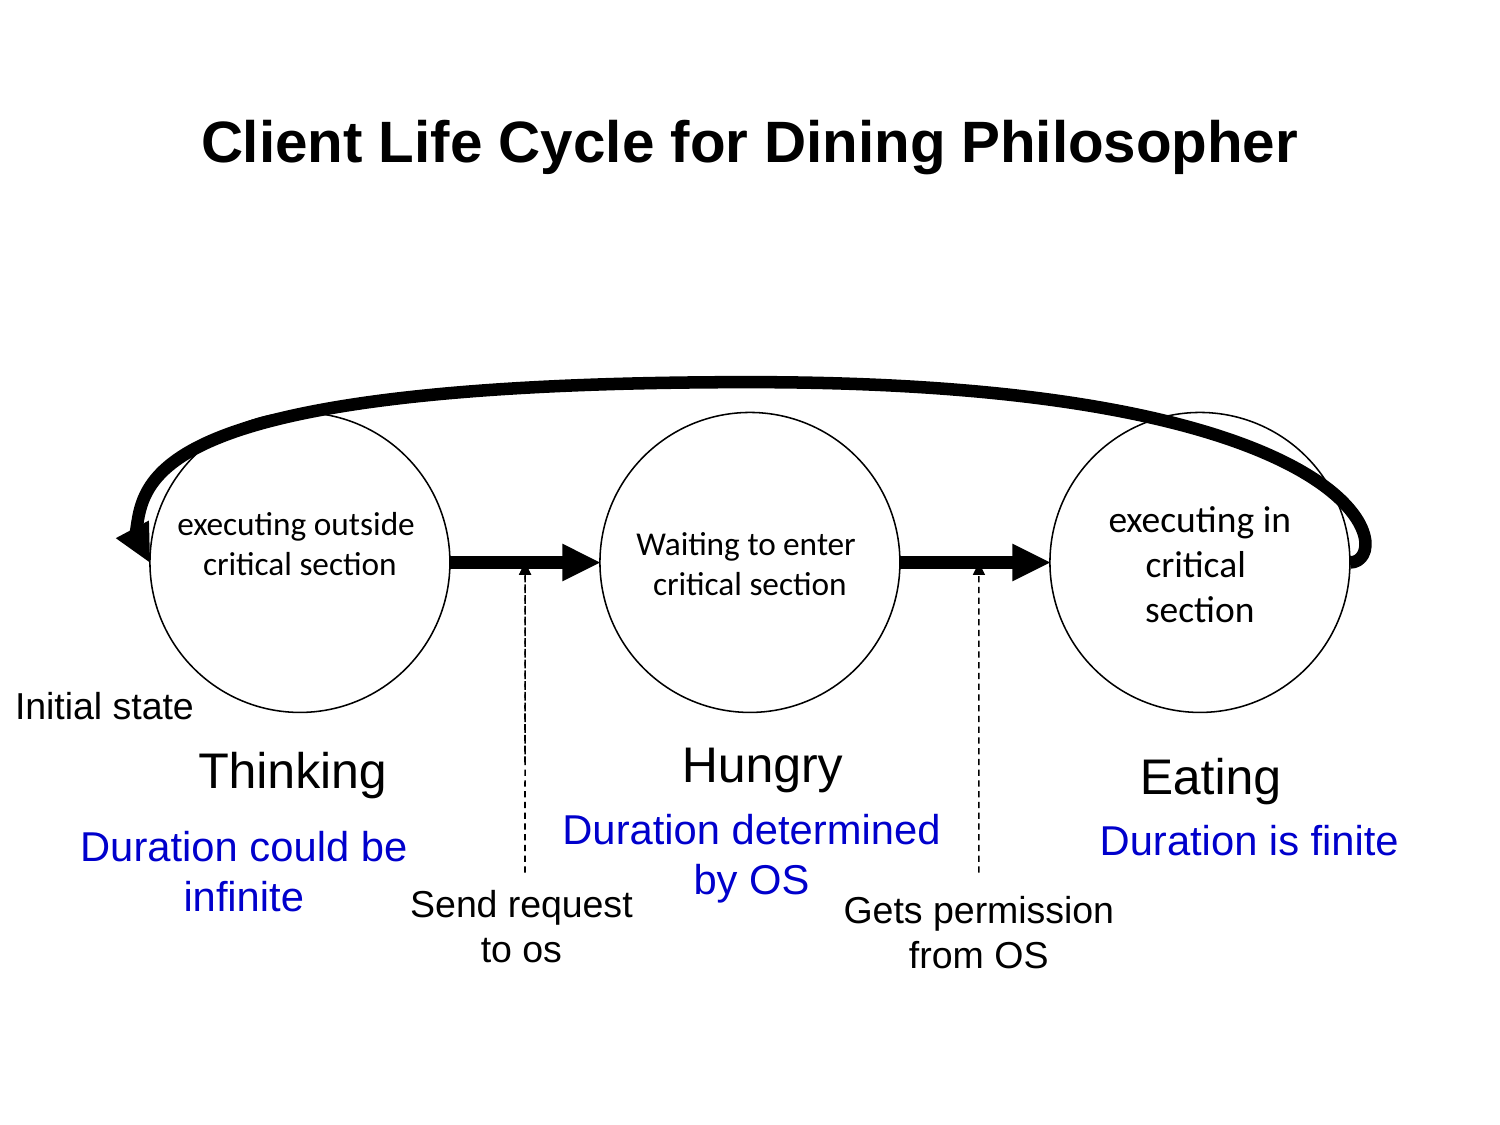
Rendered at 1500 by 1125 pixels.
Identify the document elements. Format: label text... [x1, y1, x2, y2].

text_box executing in critical section [1050, 569, 1350, 713]
text_box Waiting to enter critical section [599, 412, 900, 560]
text_box Initial state [0, 674, 209, 735]
title Client Life Cycle for Dining Philosopher [75, 45, 1425, 233]
text_box executing in critical section [1049, 423, 1350, 562]
text_box executing in critical section [1169, 412, 1324, 478]
text_box Gets permission from OS [820, 878, 1138, 984]
text_box Duration determined by OS [545, 795, 958, 910]
text_box Duration is finite [1084, 806, 1425, 872]
text_box Hungry [667, 724, 858, 795]
text_box Duration could be infinite [37, 812, 450, 928]
text_box Waiting to enter critical section [600, 572, 900, 713]
text_box executing outside critical section [150, 415, 450, 562]
text_box Eating [1124, 737, 1338, 806]
text_box executing outside critical section [150, 570, 450, 713]
text_box Send request to os [376, 872, 667, 978]
text_box Thinking [183, 731, 402, 807]
